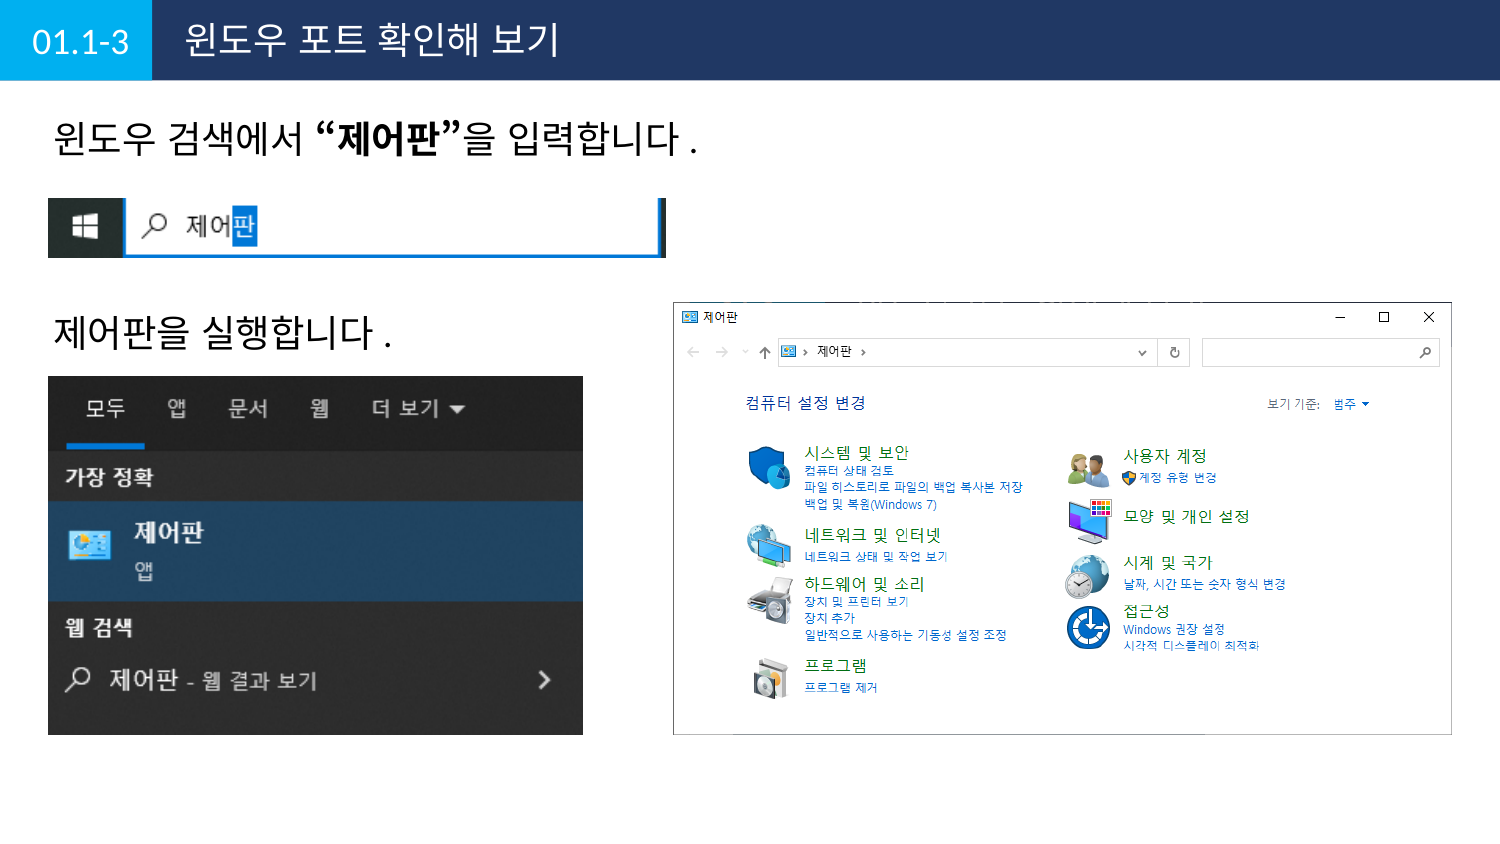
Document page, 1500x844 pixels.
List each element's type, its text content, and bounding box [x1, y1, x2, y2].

text_box 01.1-3 [17, 9, 153, 70]
picture [48, 376, 583, 735]
text_box 윈도우 포트 확인해 보기 [169, 9, 945, 70]
picture [48, 198, 666, 258]
picture [673, 302, 1452, 735]
text_box 제어판을 실행합니다. [38, 302, 673, 363]
text_box 윈도우 검색에서 “제어판”을 입력합니다. [38, 109, 733, 169]
text_box [0, 0, 153, 81]
text_box [153, 0, 1500, 81]
